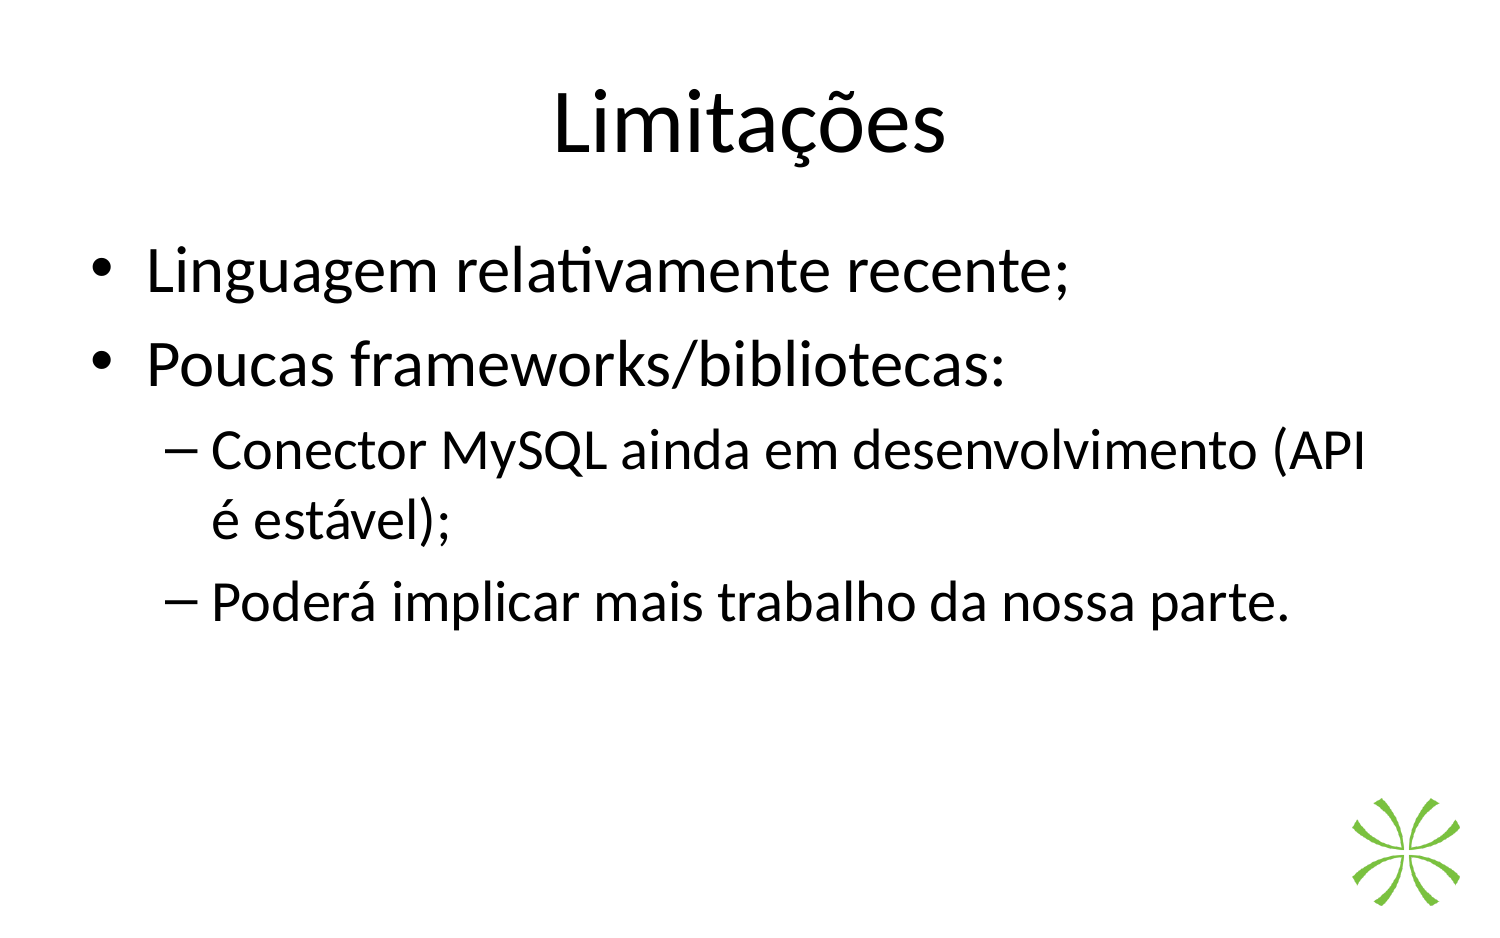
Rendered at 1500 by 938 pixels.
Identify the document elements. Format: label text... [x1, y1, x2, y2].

title Limitações [75, 37, 1425, 194]
list Linguagem relativamente recente; Poucas frameworks/bibliotecas: Conector MySQL ainda em desenvolvimento (API é estável); Poderá implicar mais trabalho da nossa parte. [75, 218, 1425, 838]
picture [1352, 798, 1460, 906]
